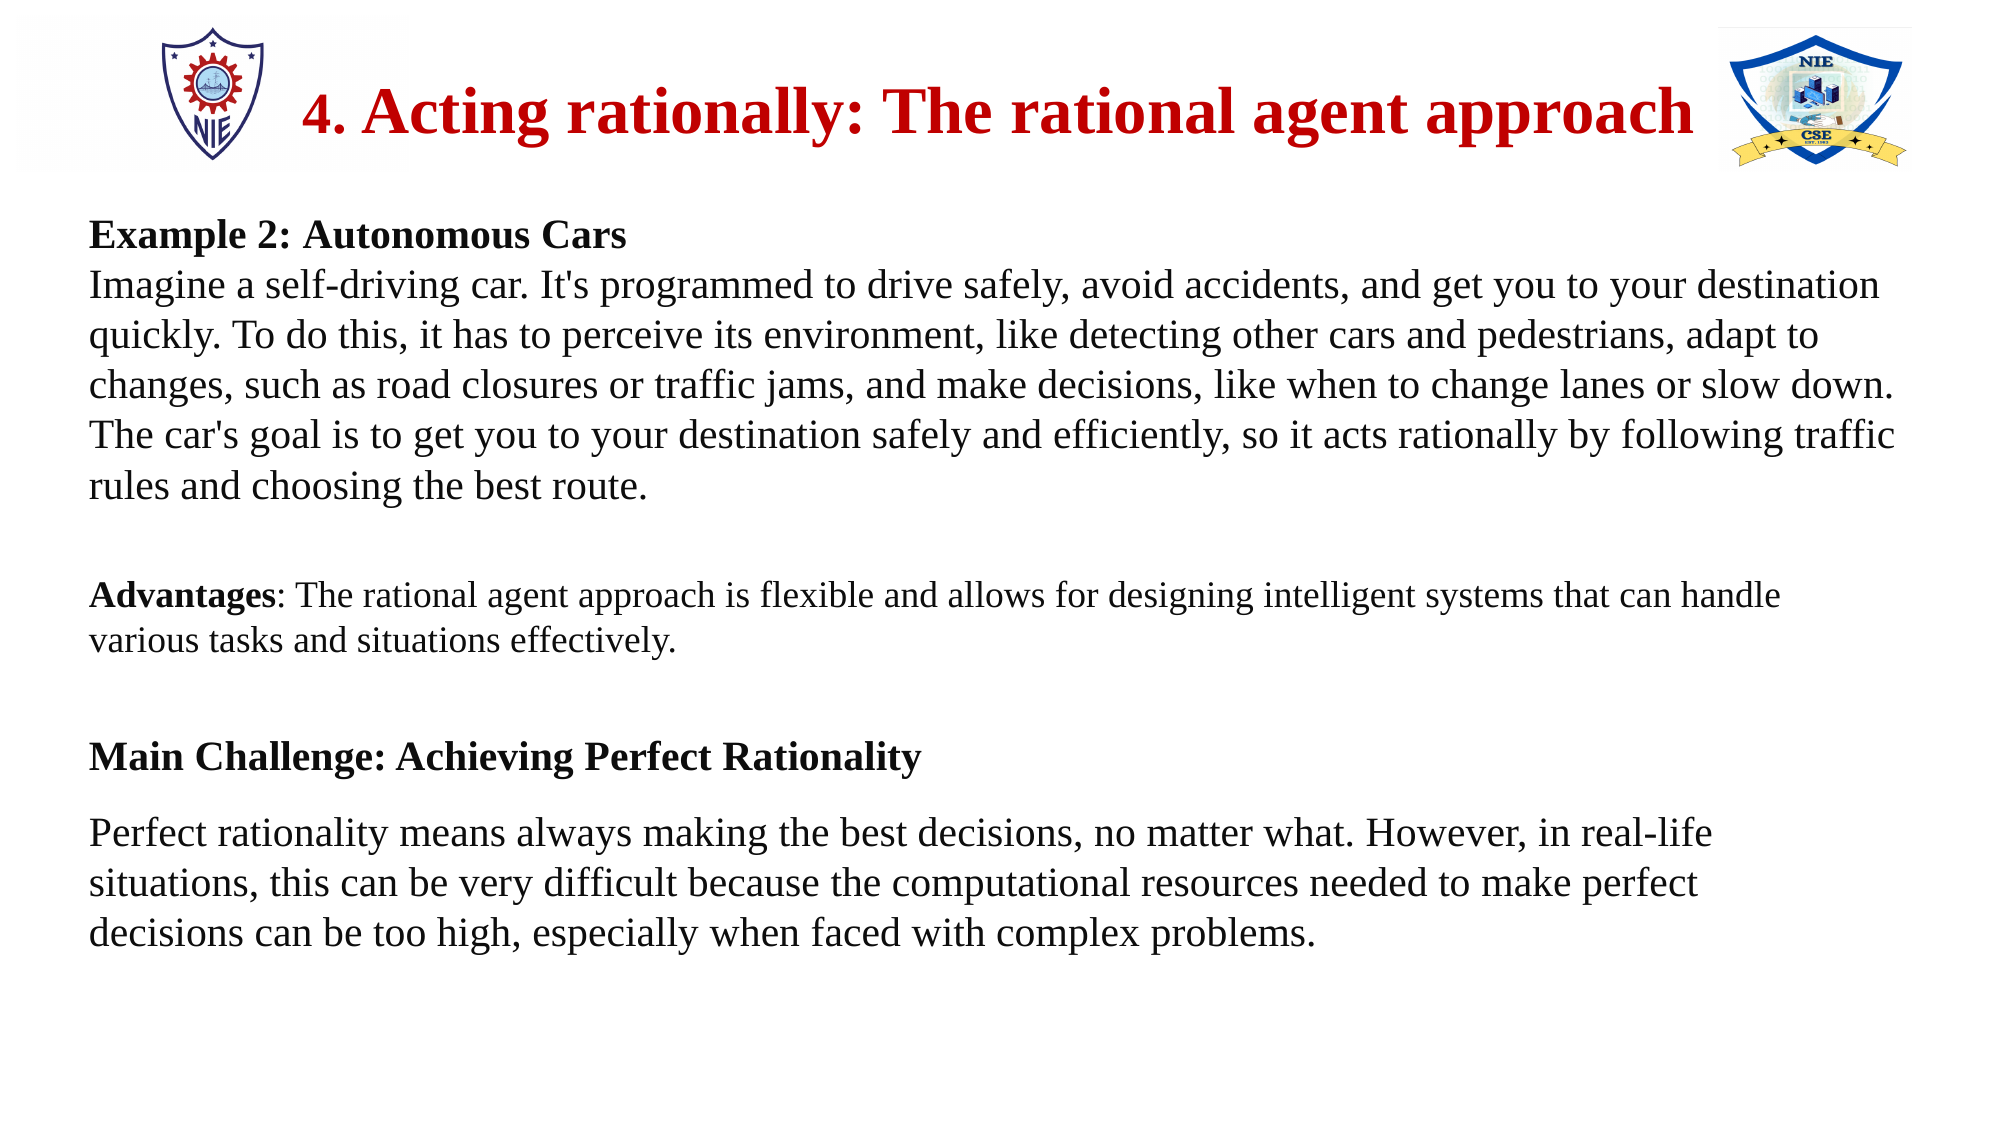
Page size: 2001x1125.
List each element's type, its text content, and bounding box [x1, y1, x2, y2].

text_box Perfect rationality means always making the best decisions, no matter what. However, in real-life situations, this can be very difficult because the computational resources needed to make perfect decisions can be too high, especially when faced with complex problems. [74, 797, 1868, 963]
picture [16, 15, 409, 172]
picture [1718, 27, 1912, 172]
text_box 4. Acting rationally: The rational agent approach [261, 59, 1739, 199]
text_box Advantages: The rational agent approach is flexible and allows for designing intelligent systems that can handle various tasks and situations effectively. [74, 562, 1912, 668]
text_box Example 2: Autonomous Cars Imagine a self-driving car. It's programmed to drive safely, avoid accidents, and get you to your destination quickly. To do this, it has to perceive its environment, like detecting other cars and pedestrians, adapt to changes, such as road closures or traffic jams, and make decisions, like when to change lanes or slow down. The car's goal is to get you to your destination safely and efficiently, so it acts rationally by following traffic rules and choosing the best route. [74, 199, 1976, 515]
text_box Main Challenge: Achieving Perfect Rationality [74, 721, 1075, 787]
